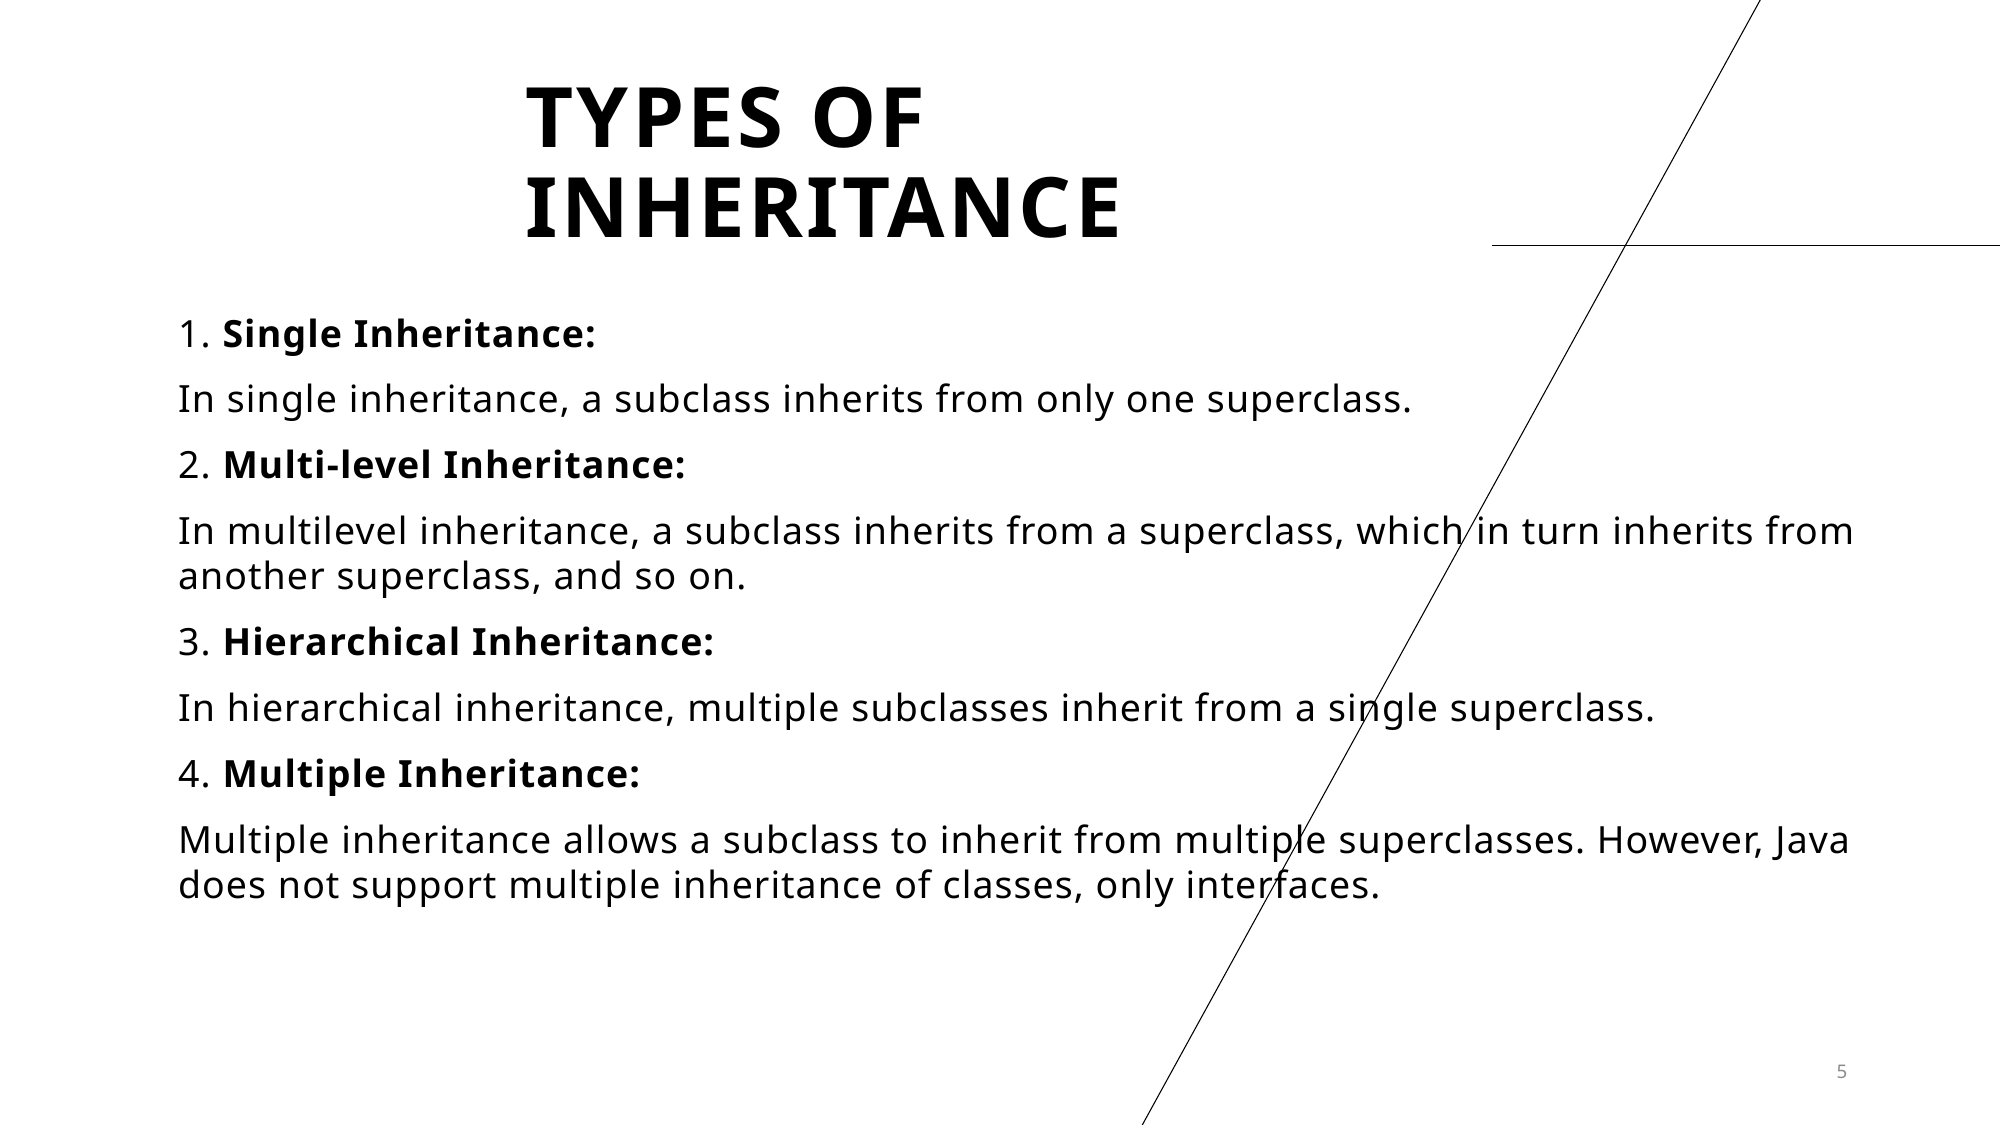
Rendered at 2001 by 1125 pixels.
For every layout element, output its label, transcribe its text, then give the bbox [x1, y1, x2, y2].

title TYPES OF INHERITANCE [510, 65, 1490, 264]
list 1. Single Inheritance: In single inheritance, a subclass inherits from only one superclass. 2. Multi-level Inheritance: In multilevel inheritance, a subclass inherits from a superclass, which in turn inherits from another superclass, and so on. 3. Hierarchical Inheritance: In hierarchical inheritance, multiple subclasses inherit from a single superclass. 4. Multiple Inheritance: Multiple inheritance allows a subclass to inherit from multiple superclasses. However, Java does not support multiple inheritance of classes, only interfaces. [163, 302, 1913, 944]
slide_number 5 [1412, 1042, 1863, 1103]
